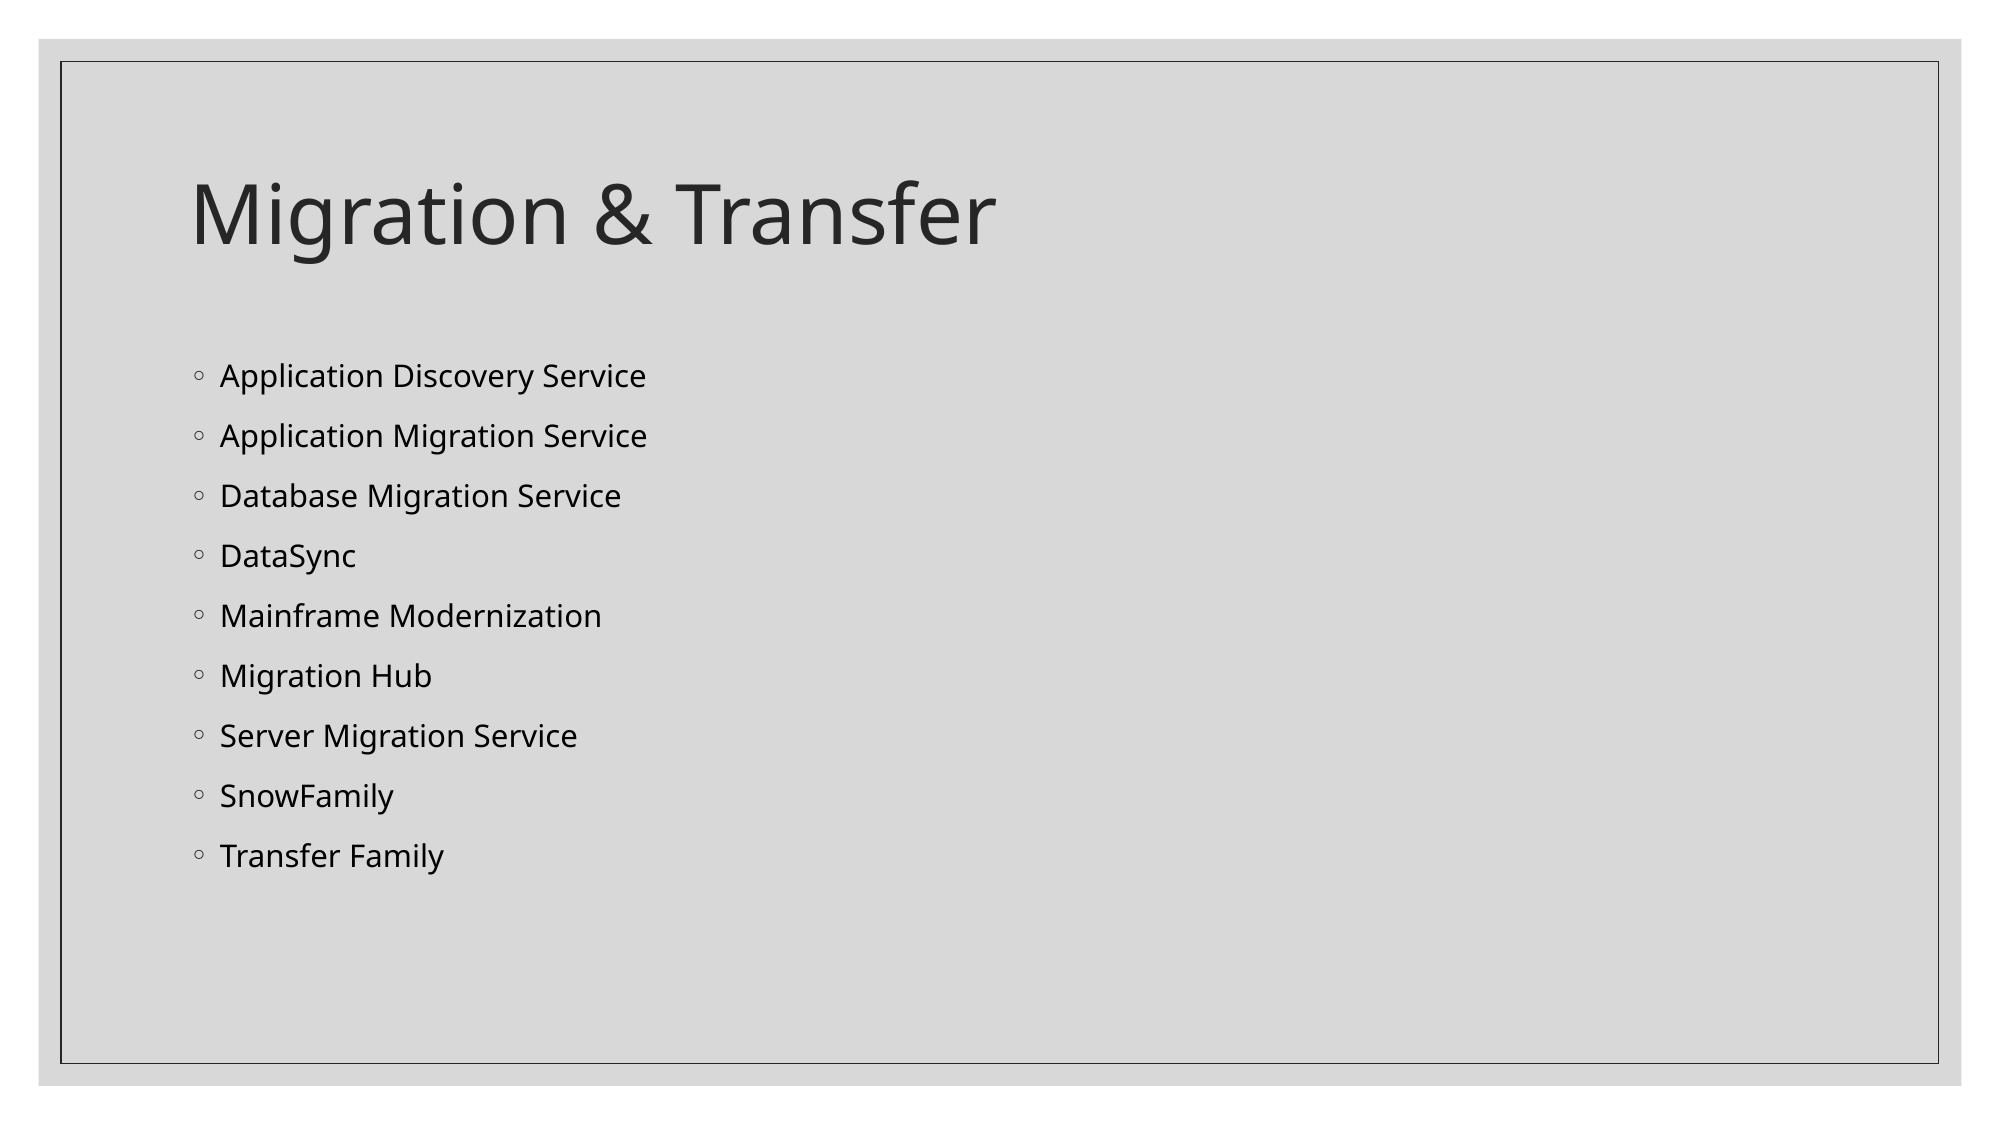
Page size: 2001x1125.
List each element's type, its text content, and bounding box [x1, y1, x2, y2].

title Migration & Transfer [174, 105, 1825, 331]
list Application Discovery Service Application Migration Service Database Migration Service DataSync Mainframe Modernization Migration Hub Server Migration Service SnowFamily Transfer Family [174, 345, 1825, 977]
